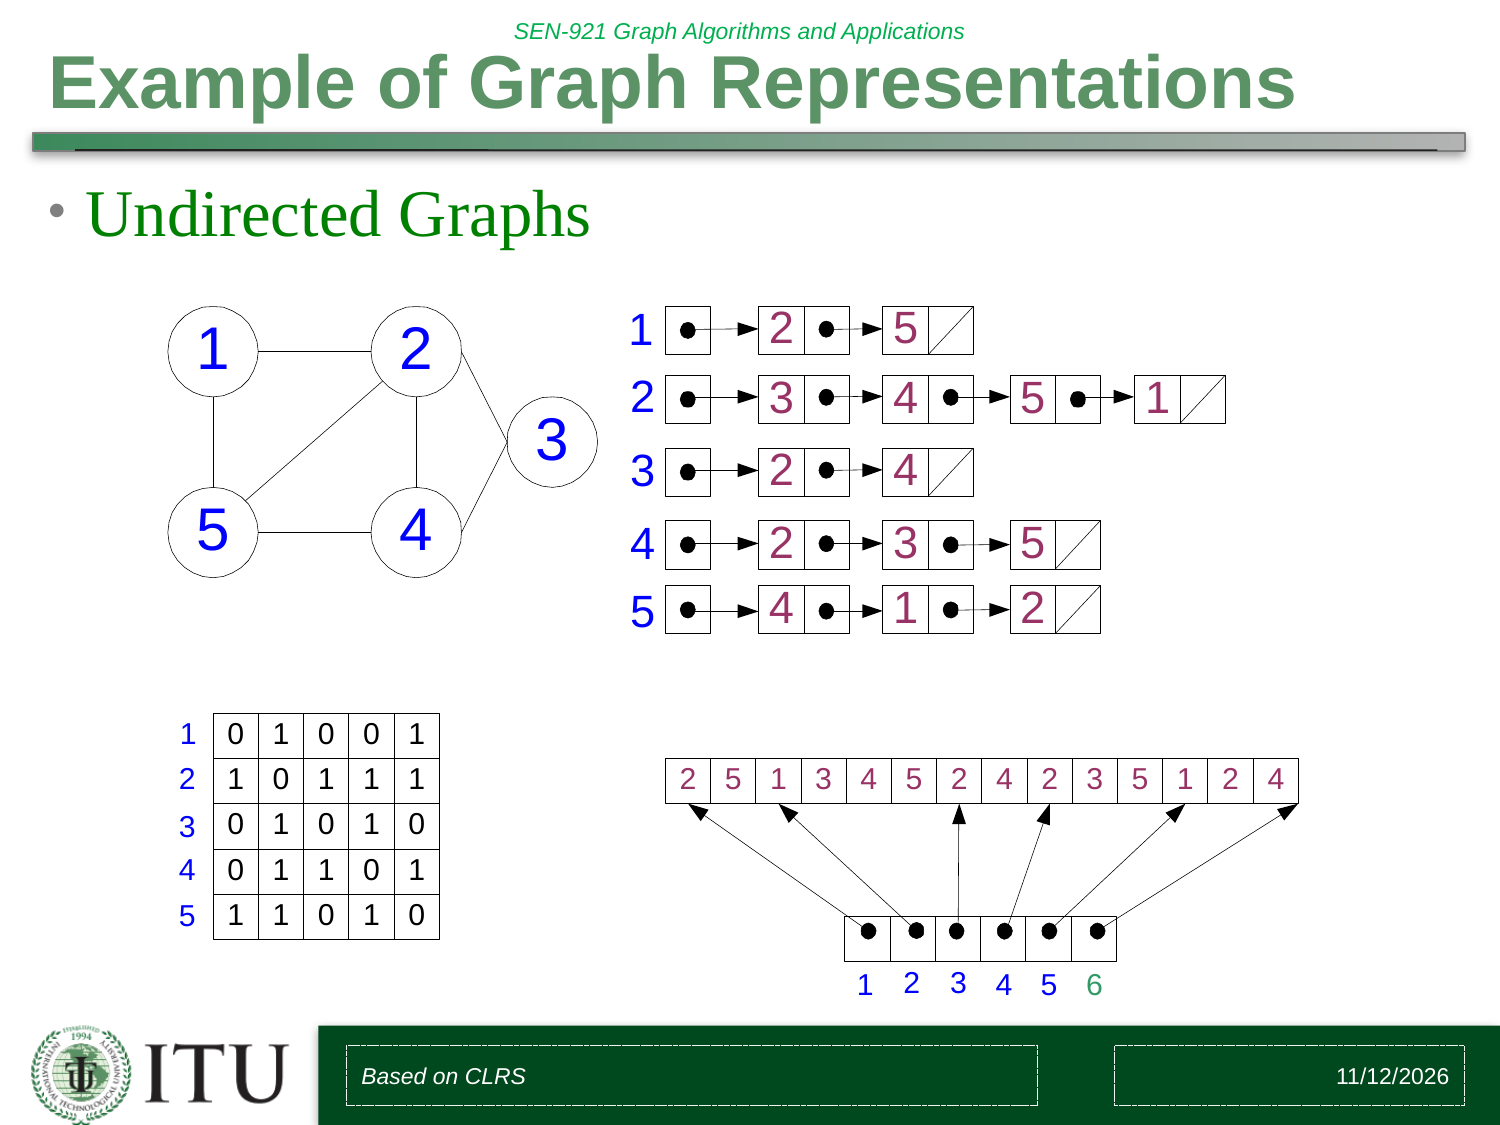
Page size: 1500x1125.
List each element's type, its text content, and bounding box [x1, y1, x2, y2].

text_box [124, 251, 1338, 1063]
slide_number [1114, 1045, 1465, 1106]
list Undirected Graphs [33, 162, 1465, 1016]
title Example of Graph Representations [33, 24, 1465, 134]
footer Based on CLRS [346, 1075, 1038, 1106]
